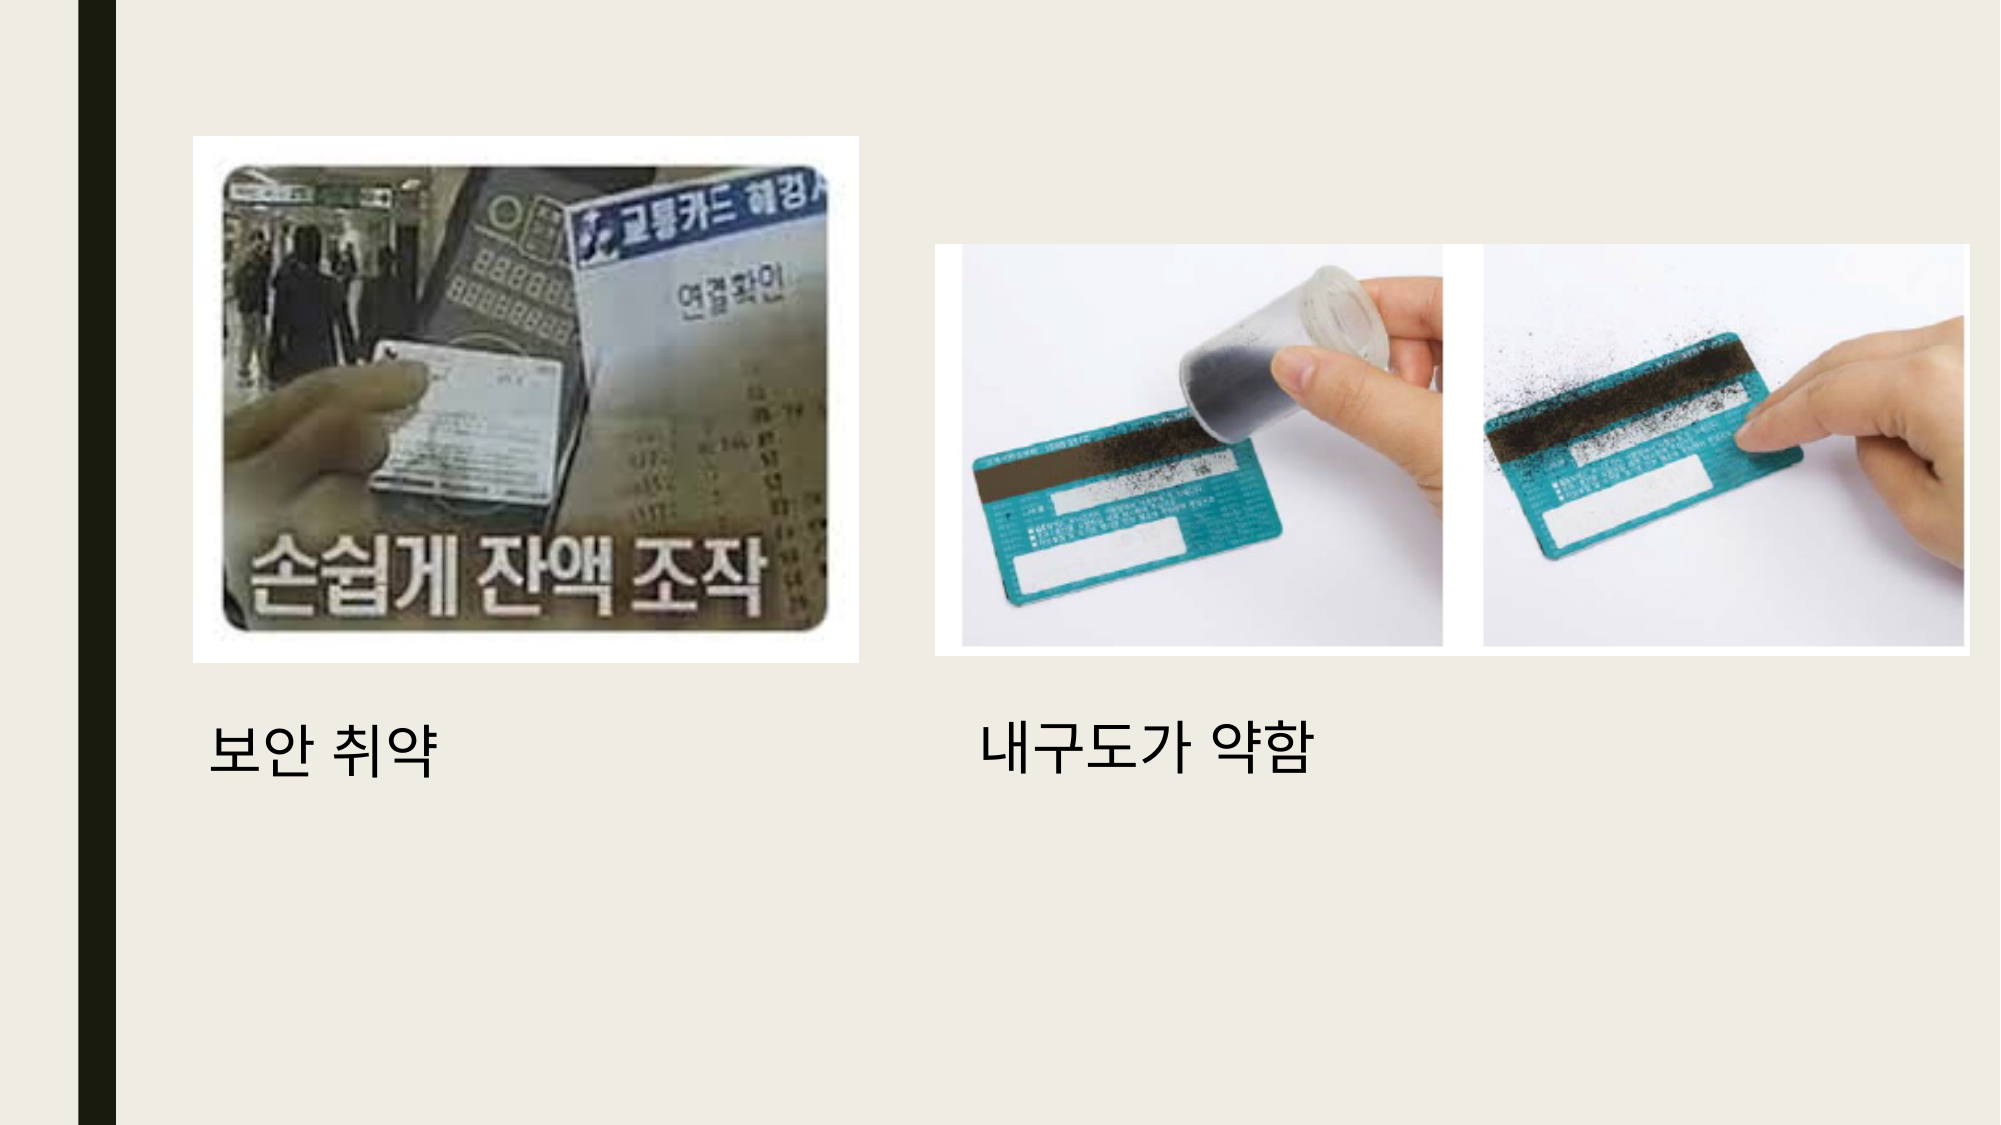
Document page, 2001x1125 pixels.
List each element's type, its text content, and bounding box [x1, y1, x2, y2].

picture [935, 244, 1970, 656]
picture [193, 136, 859, 663]
text_box 보안 취약 [193, 708, 807, 793]
text_box 내구도가 약함 [963, 703, 1577, 789]
